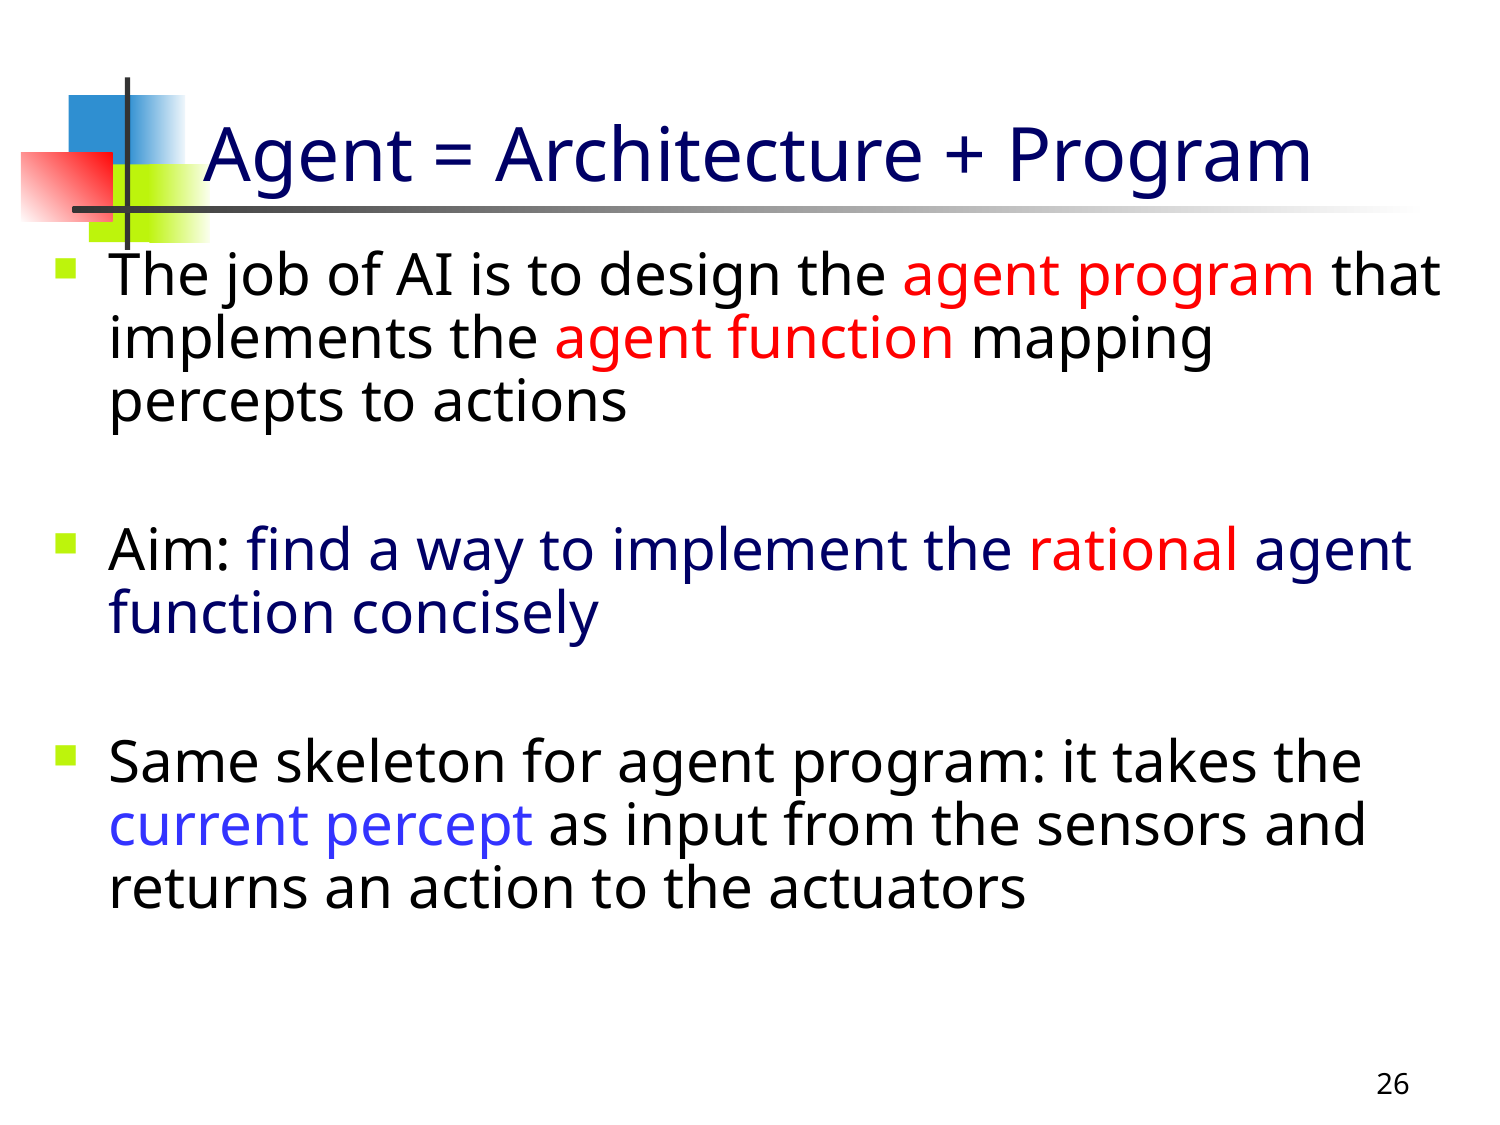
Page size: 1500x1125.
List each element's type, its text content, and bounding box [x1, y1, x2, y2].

title Agent = Architecture + Program [188, 16, 1468, 204]
slide_number 26 [1112, 1037, 1426, 1113]
list The job of AI is to design the agent program that implements the agent function mapping percepts to actions Aim: find a way to implement the rational agent function concisely Same skeleton for agent program: it takes the current percept as input from the sensors and returns an action to the actuators [37, 237, 1475, 1006]
